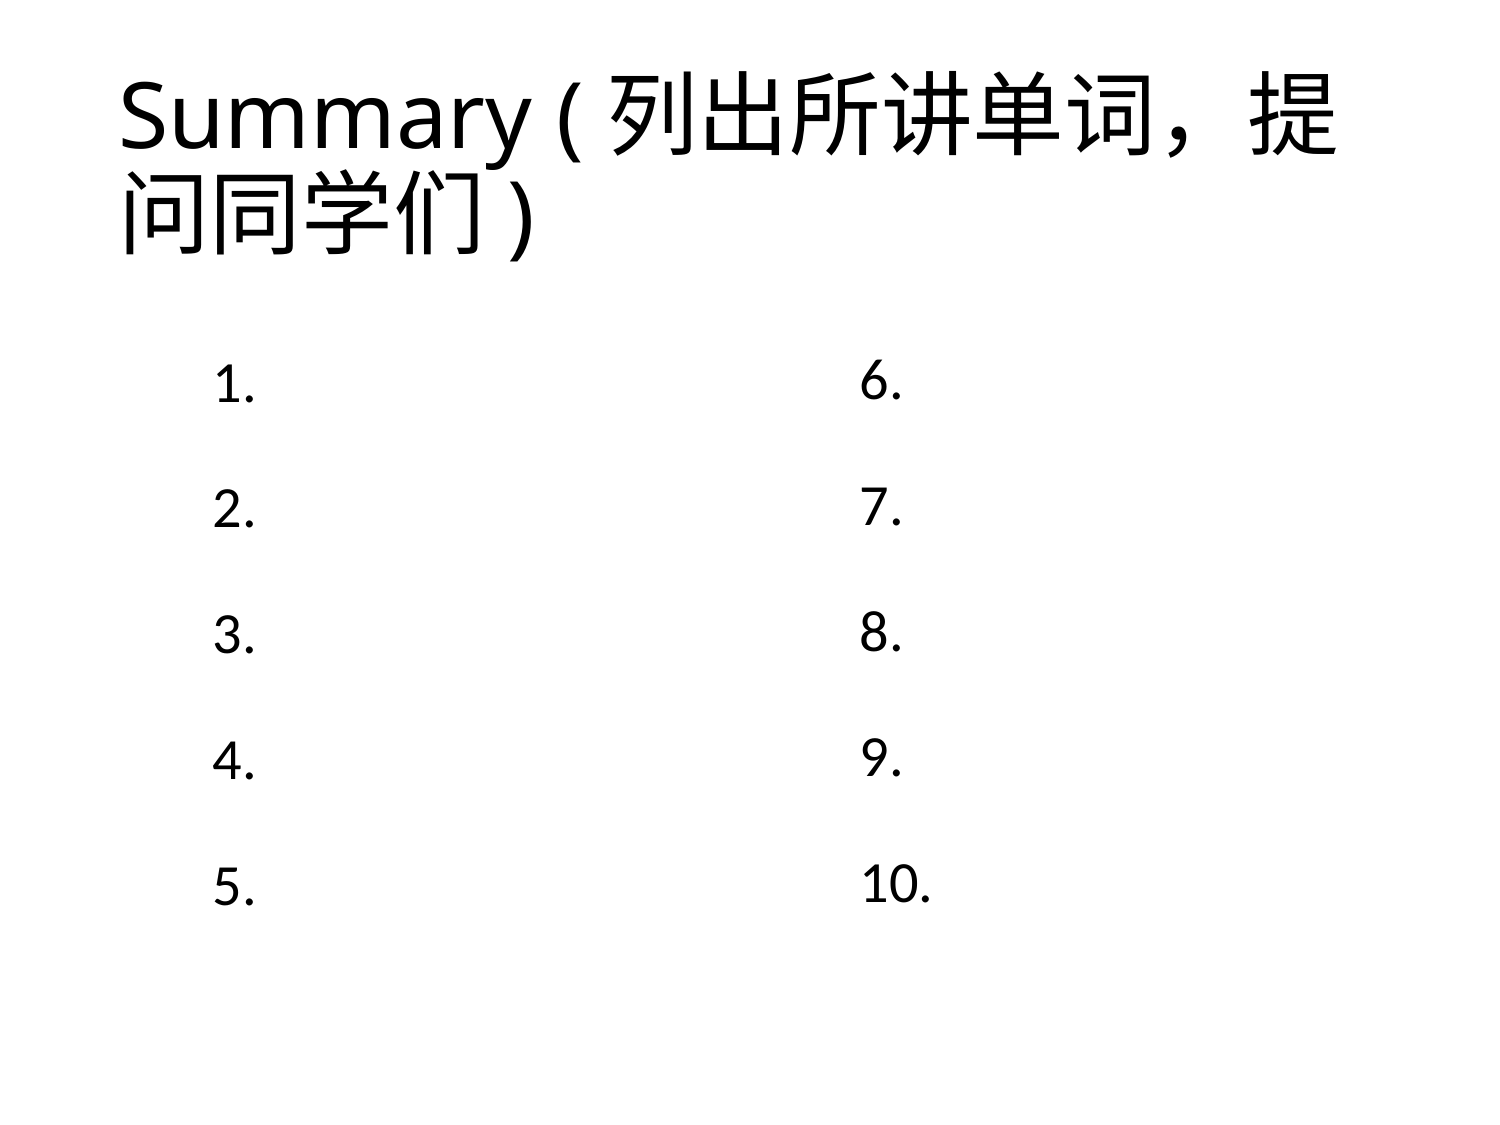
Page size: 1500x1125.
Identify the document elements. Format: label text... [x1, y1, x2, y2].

list 1. 2. 3. 4. 5. [197, 301, 750, 1015]
title Summary (列出所讲单词，提问同学们) [103, 59, 1397, 278]
text_box 6. 7. 8. 9. 10. [844, 299, 1397, 1014]
